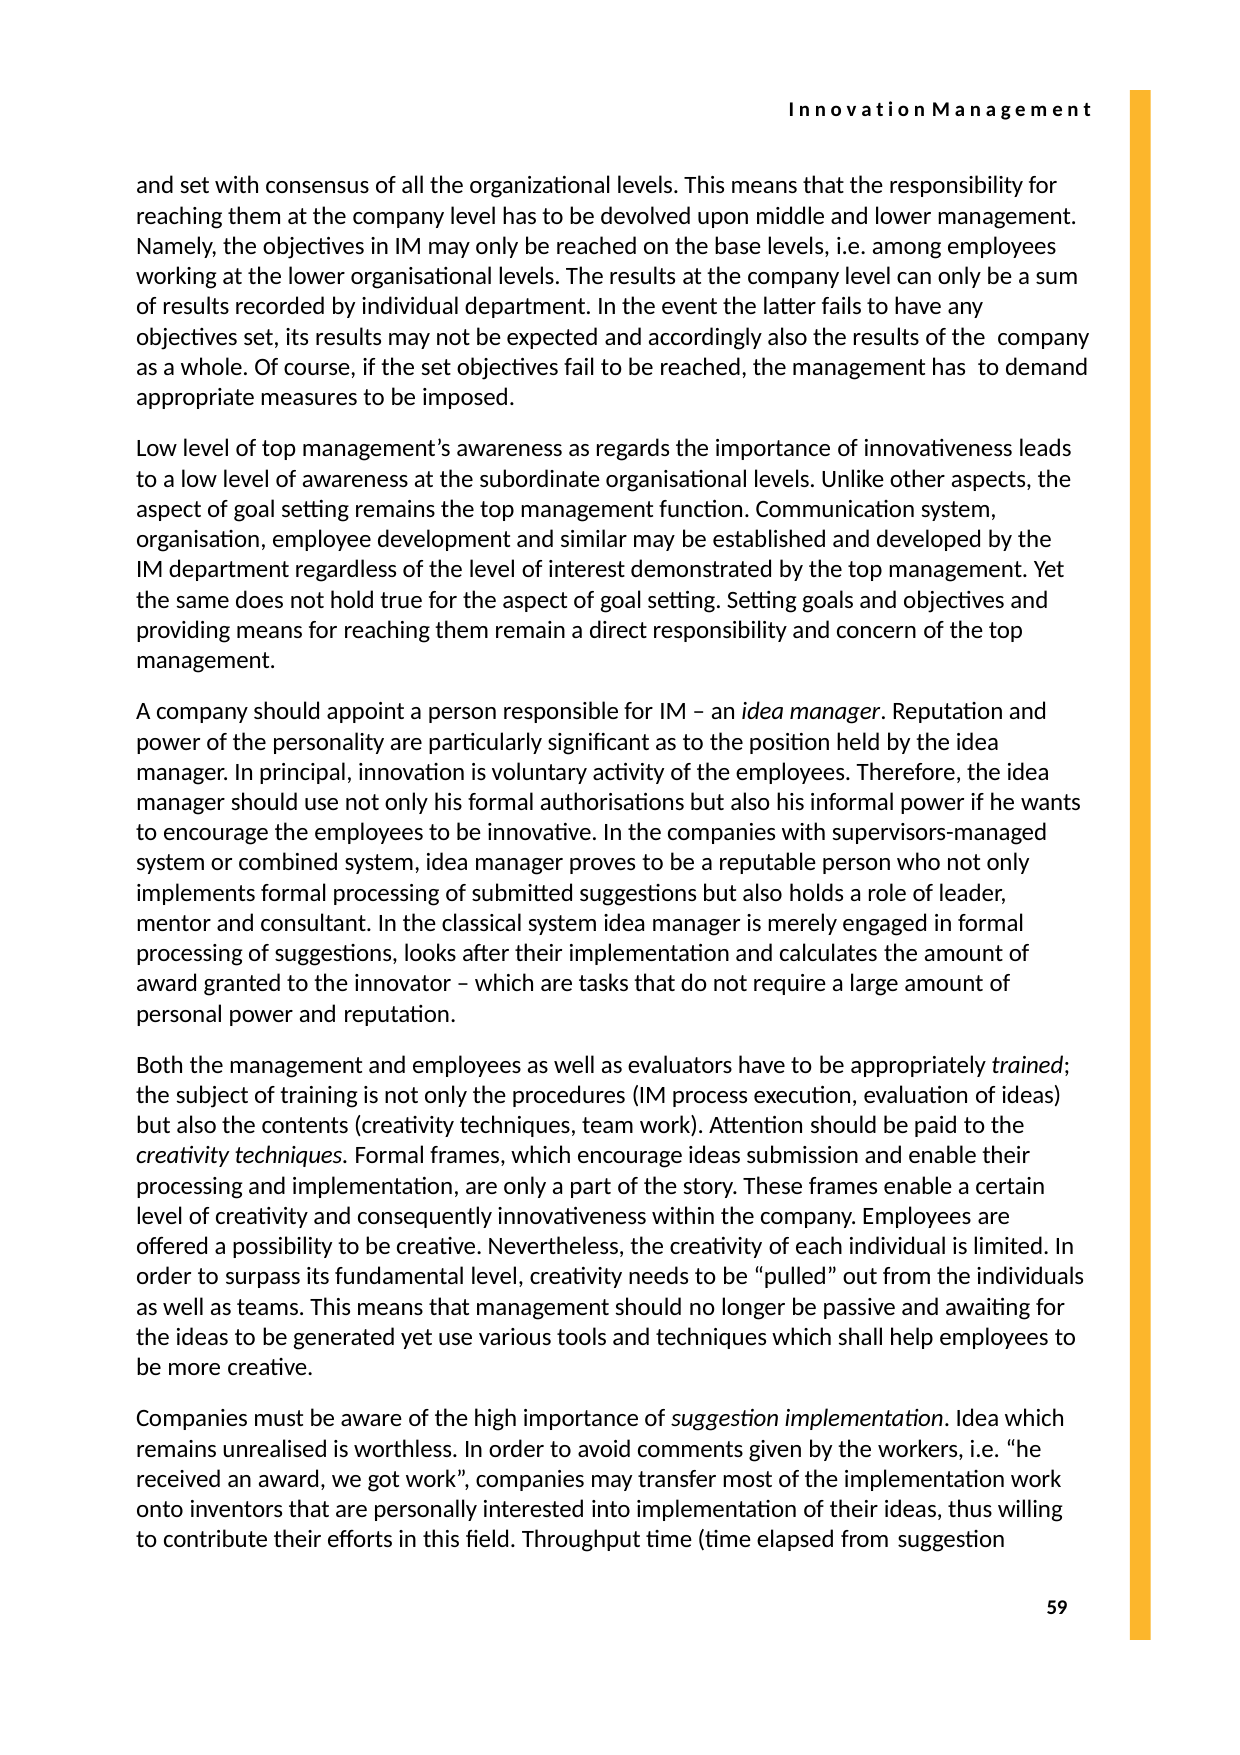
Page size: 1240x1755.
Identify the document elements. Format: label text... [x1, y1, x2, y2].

text_box [1129, 90, 1151, 1640]
text_box I n n o v a t i o n M a n a g e m e n t and set with consensus of all the organizational levels. This means that the responsibility for reaching them at the company level has to be devolved upon middle and lower management. Namely, the objectives in IM may only be reached on the base levels, i.e. among employees working at the lower organisational levels. The results at the company level can only be a sum of results recorded by individual department. In the event the latter fails to have any objectives set, its results may not be expected and accordingly also the results of the company as a whole. Of course, if the set objectives fail to be reached, the management has to demand appropriate measures to be imposed. Low level of top management’s awareness as regards the importance of innovativeness leads to a low level of awareness at the subordinate organisational levels. Unlike other aspects, the aspect of goal setting remains the top management function. Communication system, organisation, employee development and similar may be established and developed by the IM department regardless of the level of interest demonstrated by the top management. Yet the same does not hold true for the aspect of goal setting. Setting goals and objectives and providing means for reaching them remain a direct responsibility and concern of the top management. A company should appoint a person responsible for IM – an idea manager. Reputation and power of the personality are particularly significant as to the position held by the idea manager. In principal, innovation is voluntary activity of the employees. Therefore, the idea manager should use not only his formal authorisations but also his informal power if he wants to encourage the employees to be innovative. In the companies with supervisors-managed system or combined system, idea manager proves to be a reputable person who not only implements formal processing of submitted suggestions but also holds a role of leader, mentor and consultant. In the classical system idea manager is merely engaged in formal processing of suggestions, looks after their implementation and calculates the amount of award granted to the innovator – which are tasks that do not require a large amount of personal power and reputation. Both the management and employees as well as evaluators have to be appropriately trained; the subject of training is not only the procedures (IM process execution, evaluation of ideas) but also the contents (creativity techniques, team work). Attention should be paid to the creativity techniques. Formal frames, which encourage ideas submission and enable their processing and implementation, are only a part of the story. These frames enable a certain level of creativity and consequently innovativeness within the company. Employees are offered a possibility to be creative. Nevertheless, the creativity of each individual is limited. In order to surpass its fundamental level, creativity needs to be “pulled” out from the individuals as well as teams. This means that management should no longer be passive and awaiting for the ideas to be generated yet use various tools and techniques which shall help employees to be more creative. Companies must be aware of the high importance of suggestion implementation. Idea which remains unrealised is worthless. In order to avoid comments given by the workers, i.e. “he received an award, we got work”, companies may transfer most of the implementation work onto inventors that are personally interested into implementation of their ideas, thus willing to contribute their efforts in this field. Throughput time (time elapsed from suggestion 59 [133, 93, 1094, 1619]
